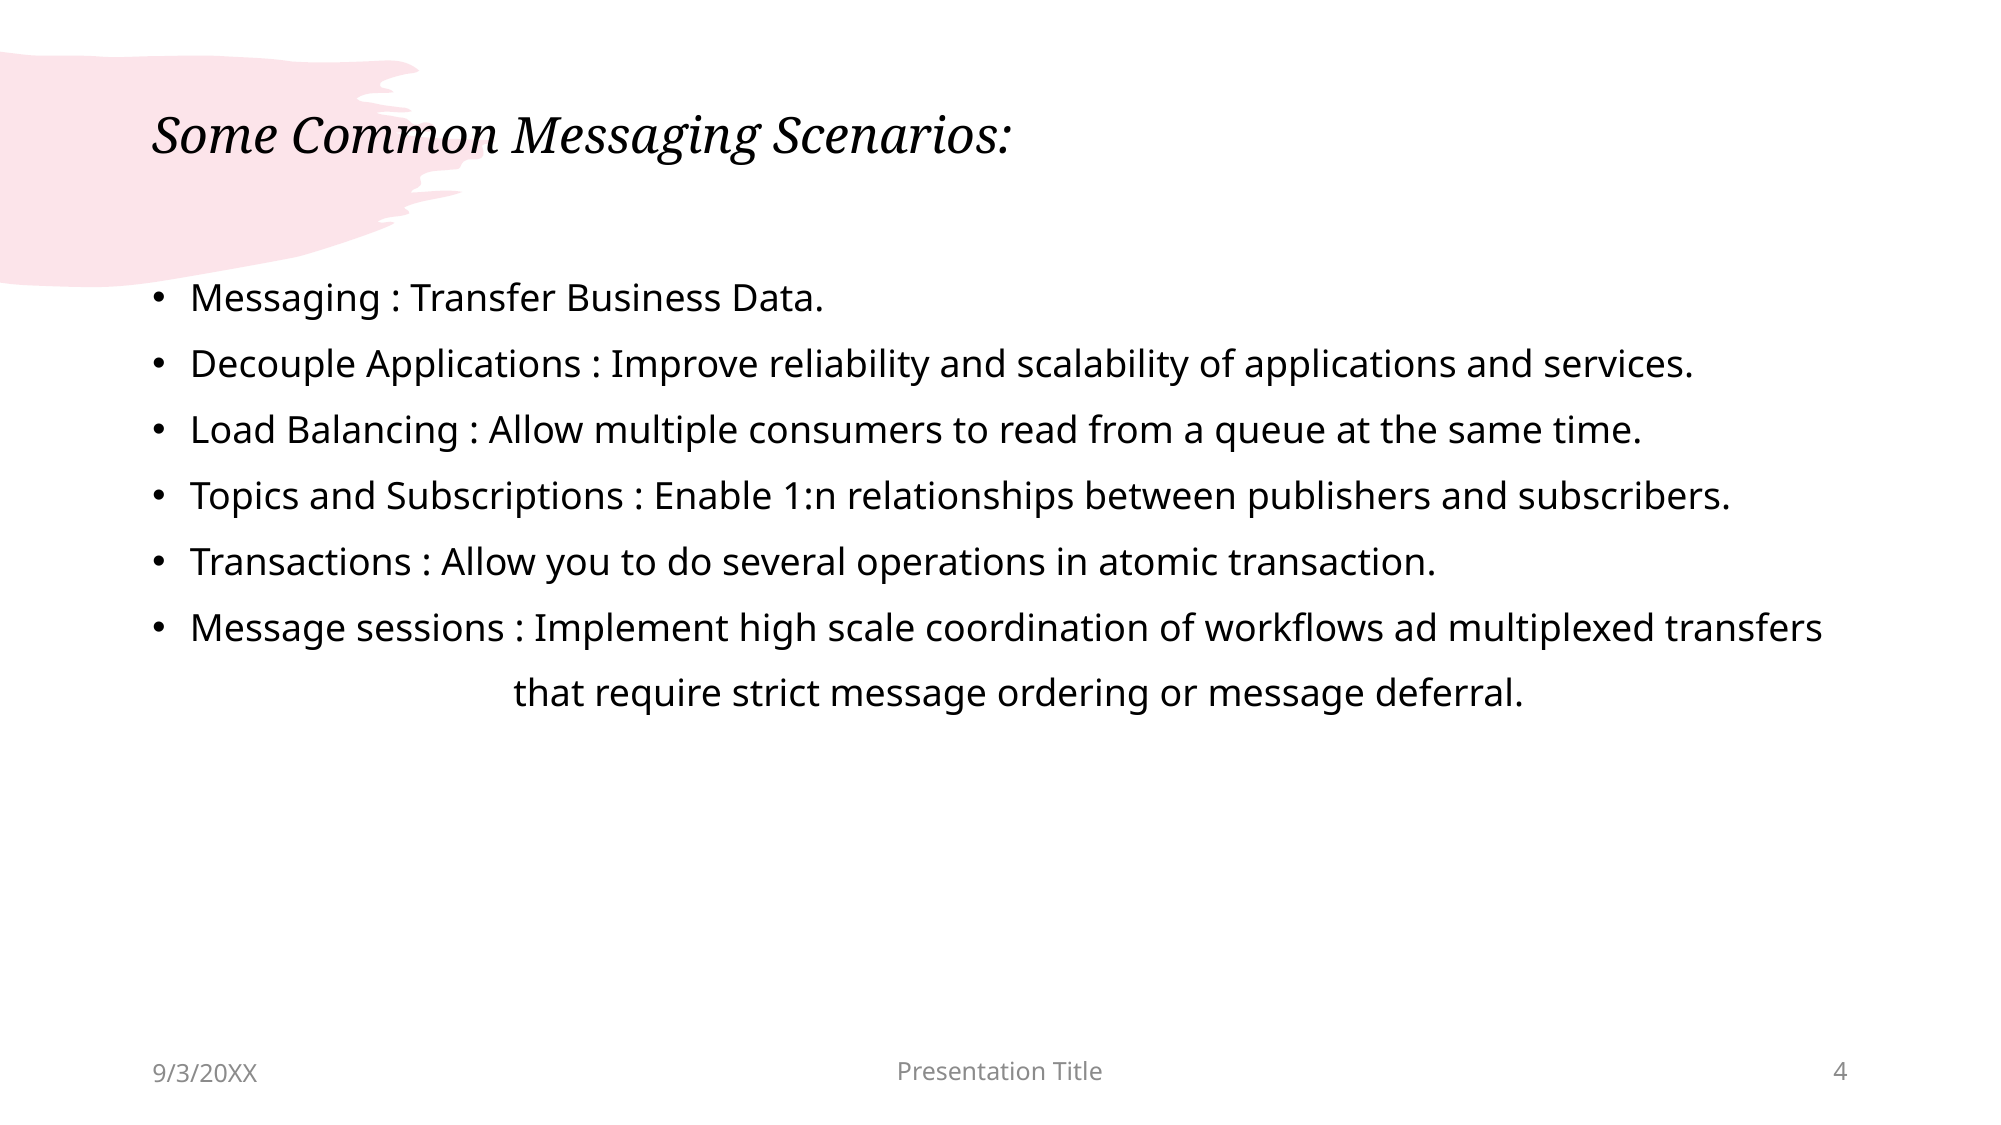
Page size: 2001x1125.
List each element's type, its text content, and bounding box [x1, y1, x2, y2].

list Messaging : Transfer Business Data. Decouple Applications : Improve reliability and scalability of applications and services. Load Balancing : Allow multiple consumers to read from a queue at the same time. Topics and Subscriptions : Enable 1:n relationships between publishers and subscribers. Transactions : Allow you to do several operations in atomic transaction. Message sessions : Implement high scale coordination of workflows ad multiplexed transfers that require strict message ordering or message deferral. [137, 266, 1863, 1016]
slide_number 4 [1412, 1042, 1863, 1103]
title Some Common Messaging Scenarios: [137, 59, 1863, 215]
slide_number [137, 1042, 588, 1103]
footer Presentation Title [662, 1042, 1338, 1103]
